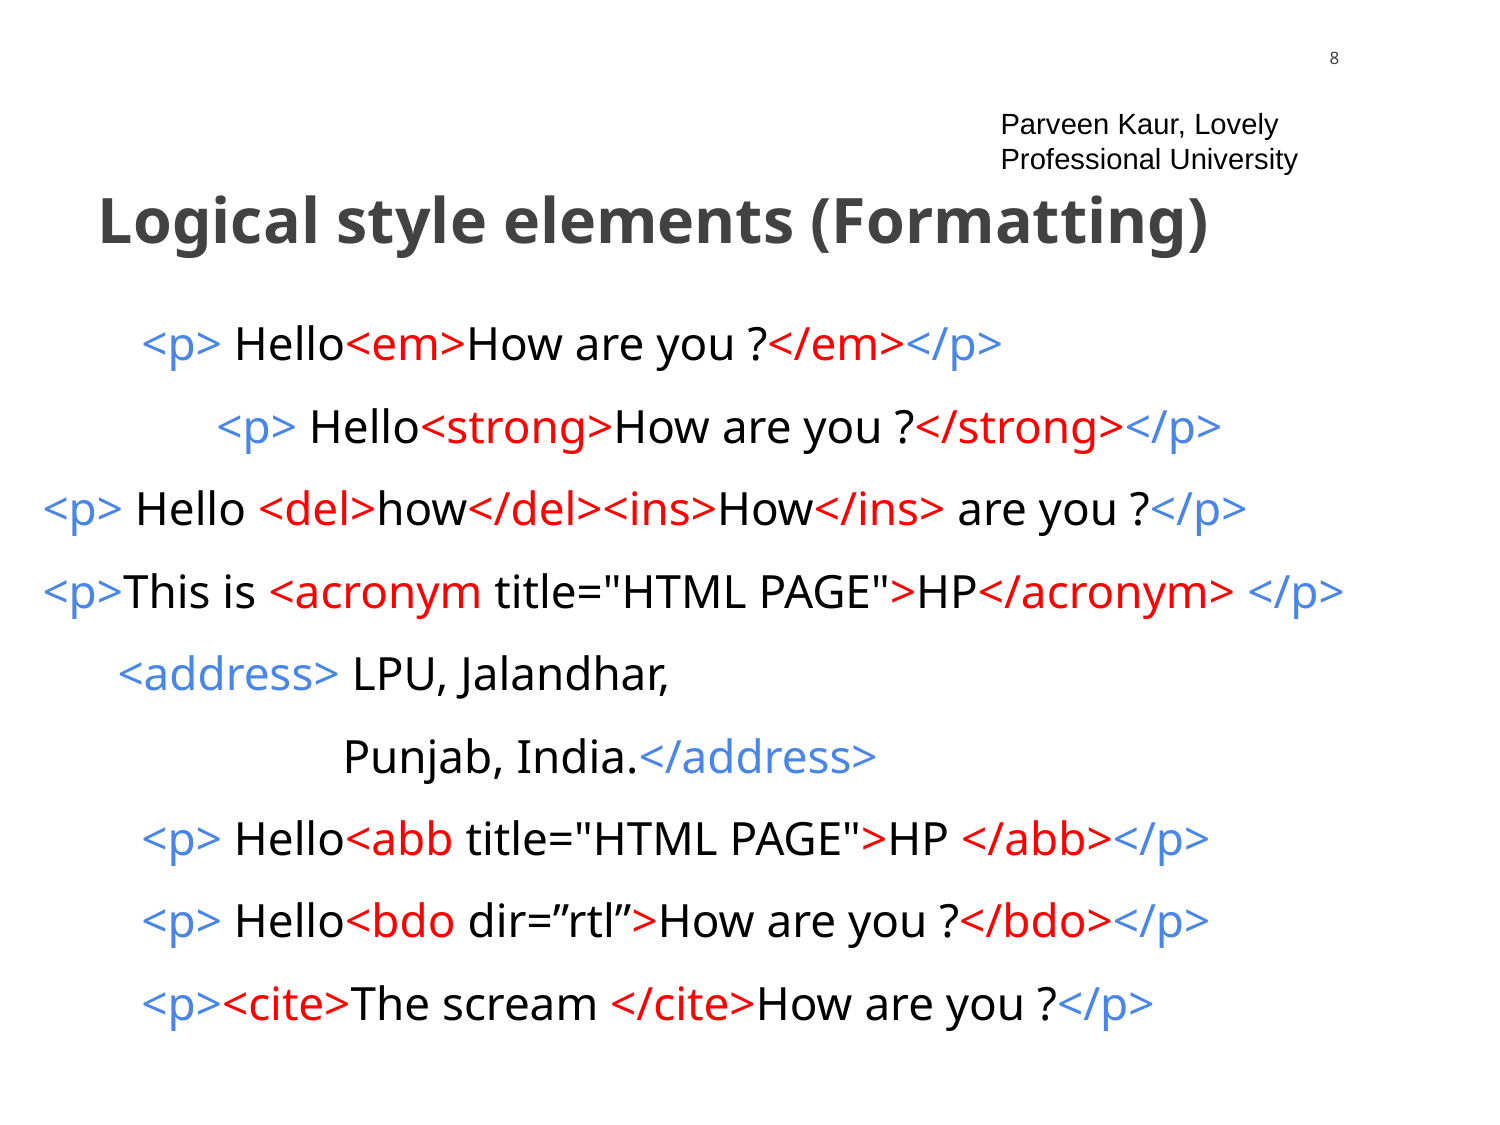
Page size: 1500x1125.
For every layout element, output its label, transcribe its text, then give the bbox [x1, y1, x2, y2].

footer Parveen Kaur, Lovely Professional University [985, 105, 1355, 173]
title Logical style elements (Formatting) [82, 172, 1350, 264]
slide_number ‹#› [1199, 40, 1355, 79]
list <p> Hello<em>How are you ?</em></p> <p> Hello<strong>How are you ?</strong></p> <p> Hello <del>how</del><ins>How</ins> are you ?</p> <p>This is <acronym title="HTML PAGE">HP</acronym> </p> <address> LPU, Jalandhar, Punjab, India.</address> <p> Hello<abb title="HTML PAGE">HP </abb></p> <p> Hello<bdo dir=”rtl”>How are you ?</bdo></p> <p><cite>The scream </cite>How are you ?</p> [27, 280, 1479, 1103]
